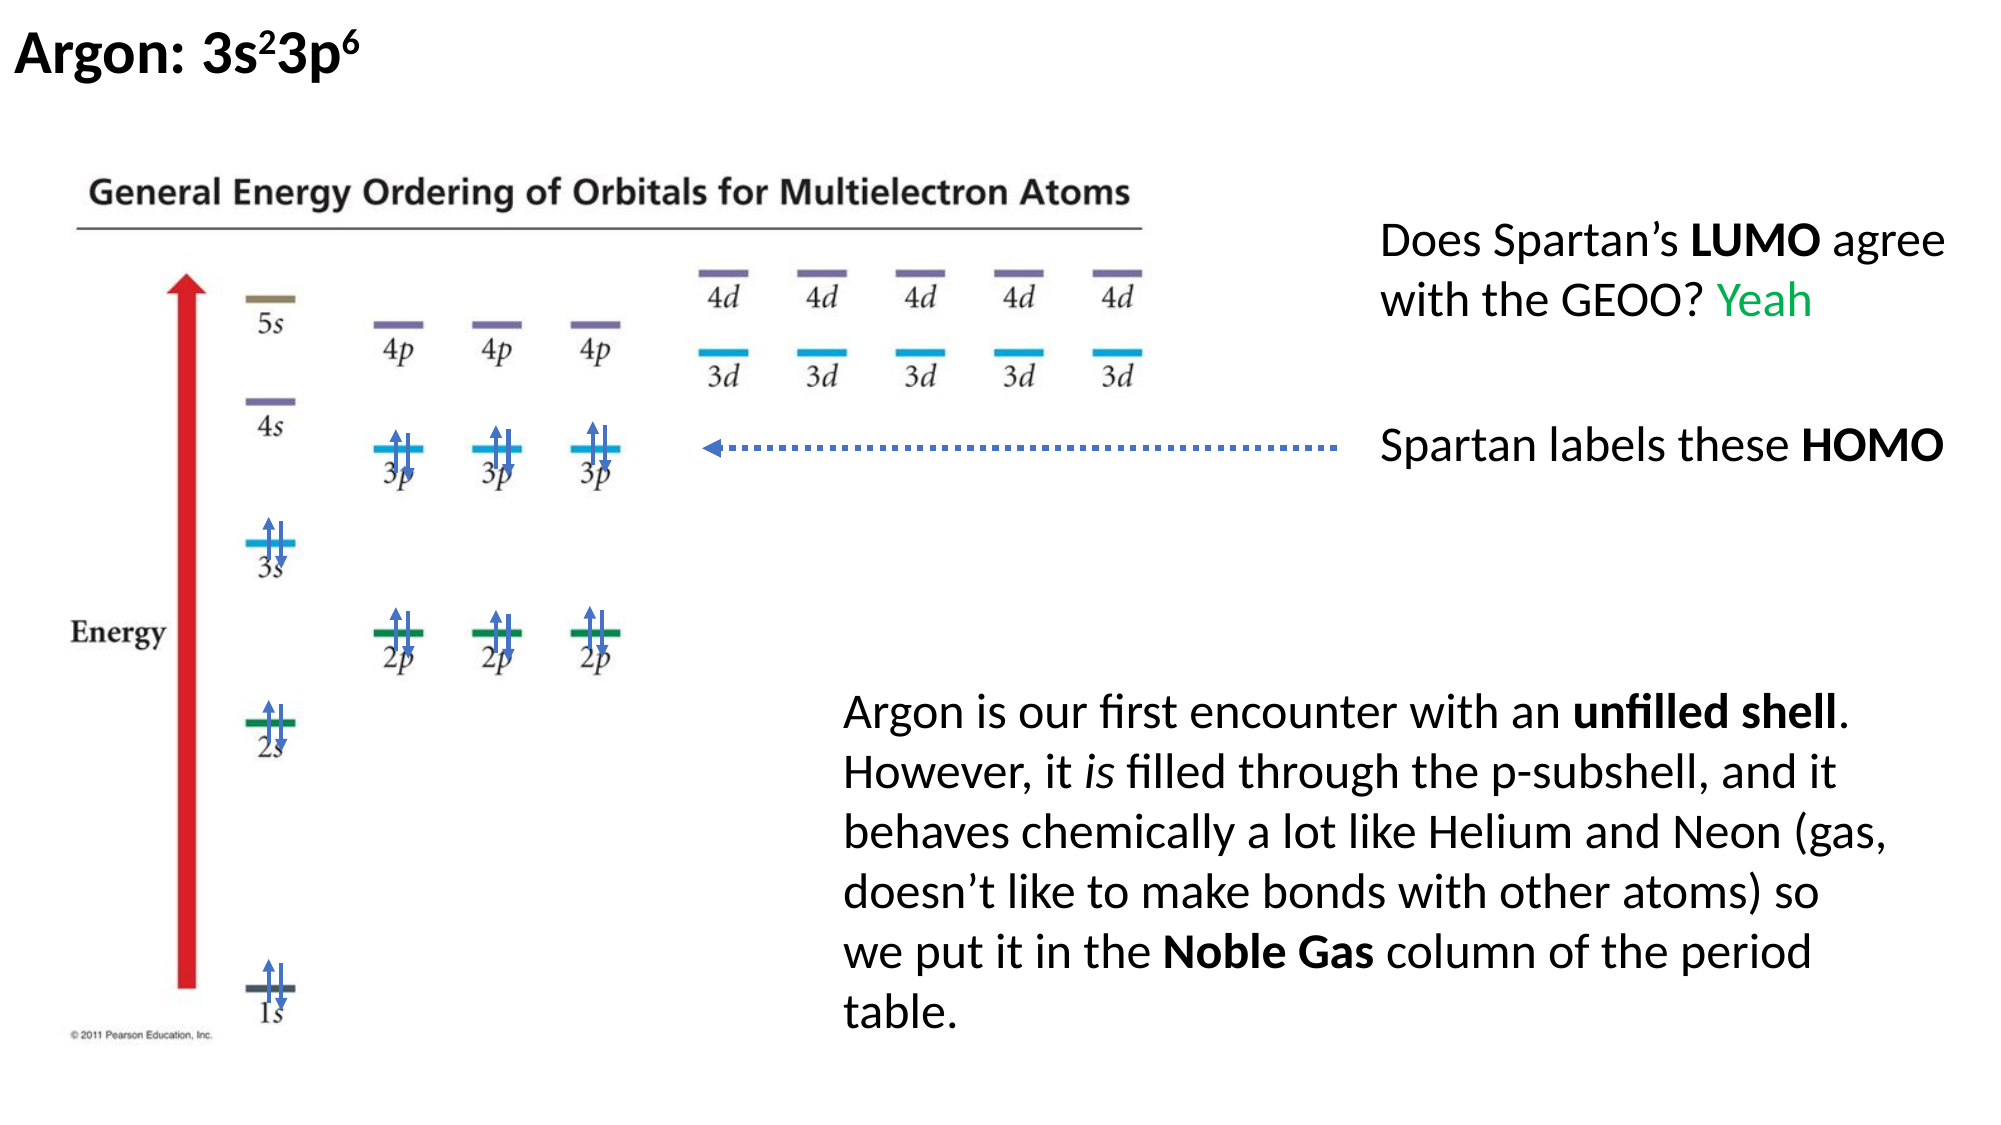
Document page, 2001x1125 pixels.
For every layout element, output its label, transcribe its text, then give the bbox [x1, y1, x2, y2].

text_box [268, 516, 282, 569]
text_box Does Spartan’s LUMO agree with the GEOO? Yeah [1365, 199, 2000, 334]
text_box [395, 607, 409, 659]
text_box Argon is our first encounter with an unfilled shell. However, it is filled through the p-subshell, and it behaves chemically a lot like Helium and Neon (gas, doesn’t like to make bonds with other atoms) so we put it in the Noble Gas column of the period table. [1213, 671, 1903, 1047]
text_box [495, 609, 509, 662]
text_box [589, 605, 603, 658]
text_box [268, 699, 282, 752]
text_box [702, 403, 2000, 480]
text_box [268, 958, 282, 1011]
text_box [495, 425, 509, 477]
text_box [395, 429, 409, 481]
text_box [592, 421, 606, 473]
picture [0, 154, 1213, 1066]
